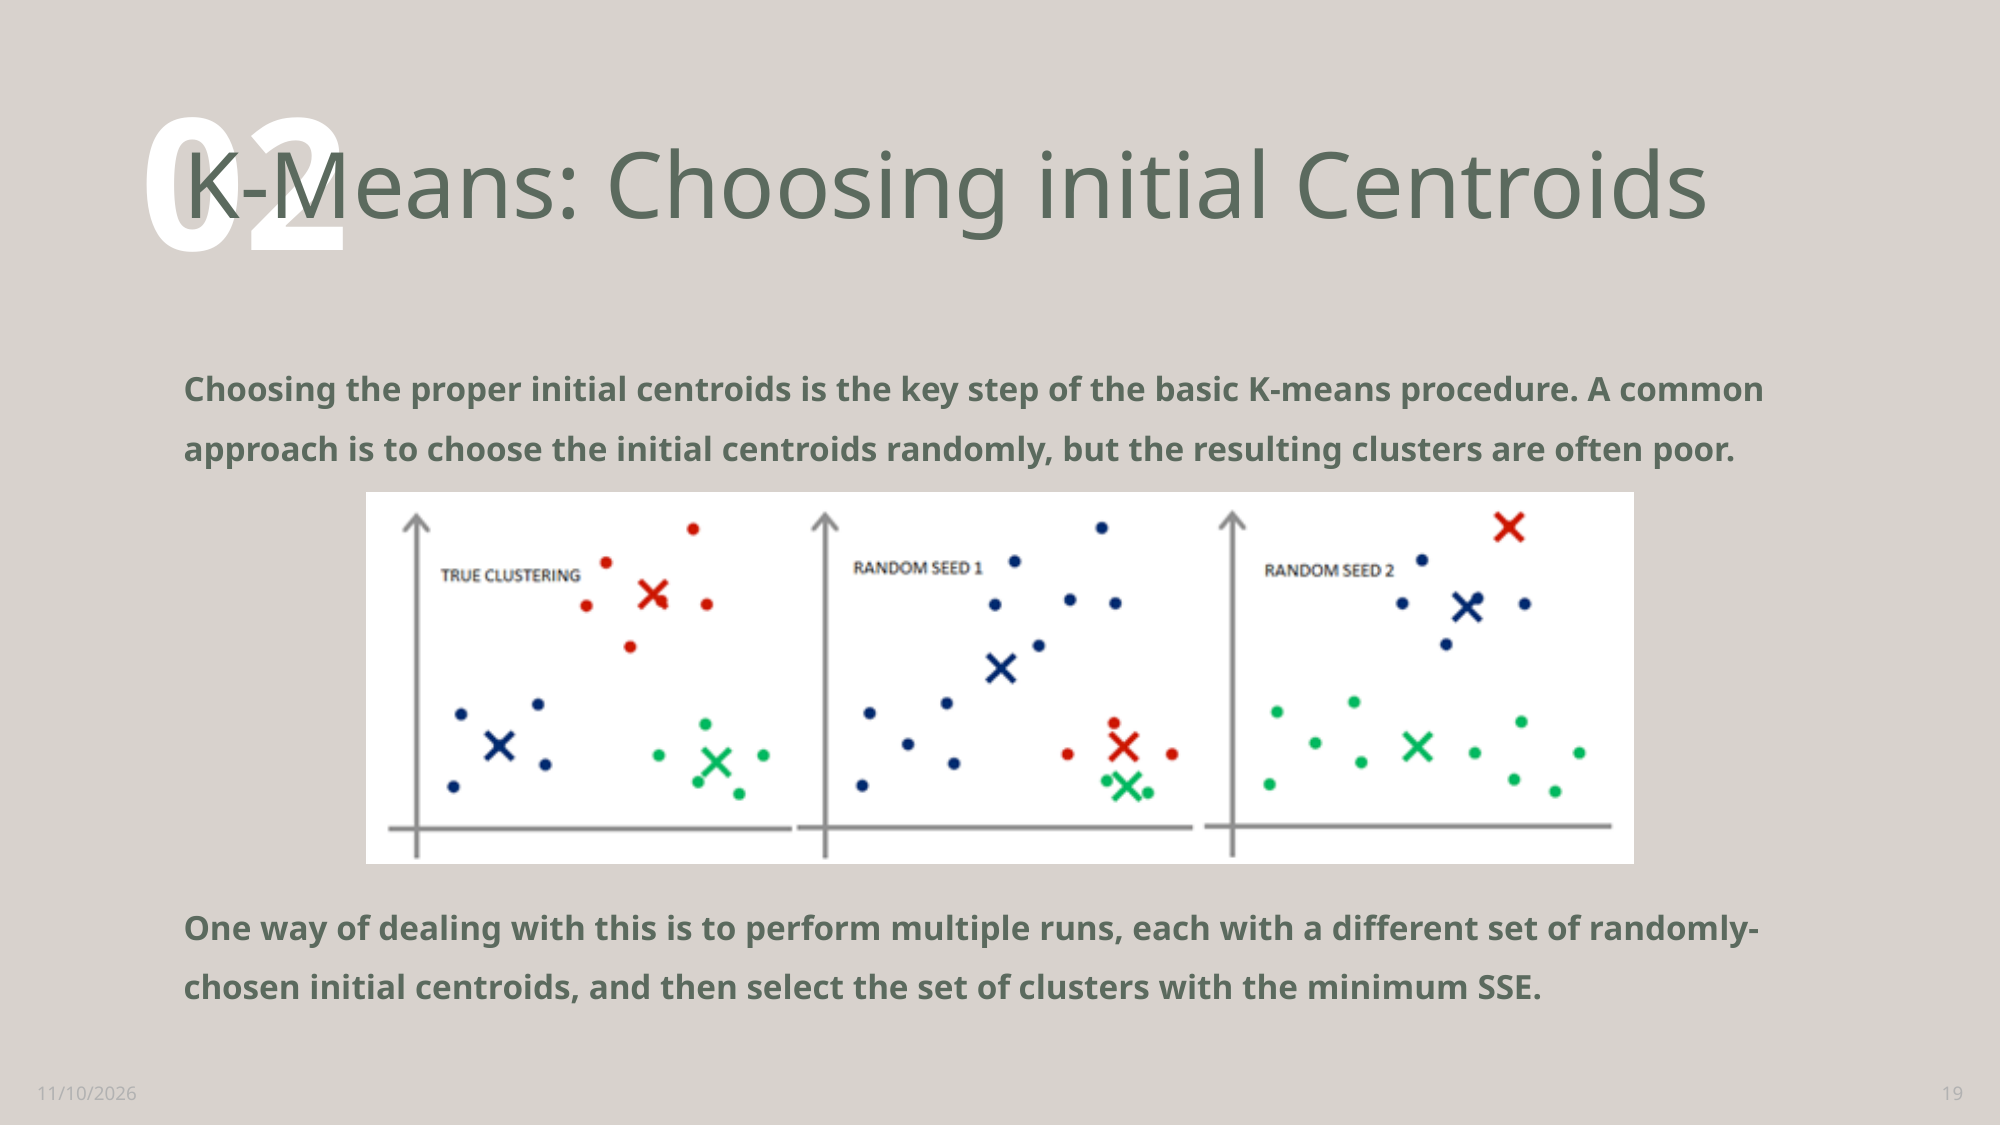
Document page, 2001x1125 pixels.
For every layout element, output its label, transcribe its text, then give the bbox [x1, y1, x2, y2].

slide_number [21, 1064, 472, 1124]
list 02 [124, 84, 610, 304]
slide_number 19 [1528, 1064, 1979, 1124]
picture [366, 492, 1634, 864]
text_box Choosing the proper initial centroids is the key step of the basic K-means procedure. A common approach is to choose the initial centroids randomly, but the resulting clusters are often poor. One way of dealing with this is to perform multiple runs, each with a diﬀerent set of randomly-chosen initial centroids, and then select the set of clusters with the minimum SSE. [168, 340, 1814, 1015]
title K-Means: Choosing initial Centroids [168, 102, 1836, 275]
